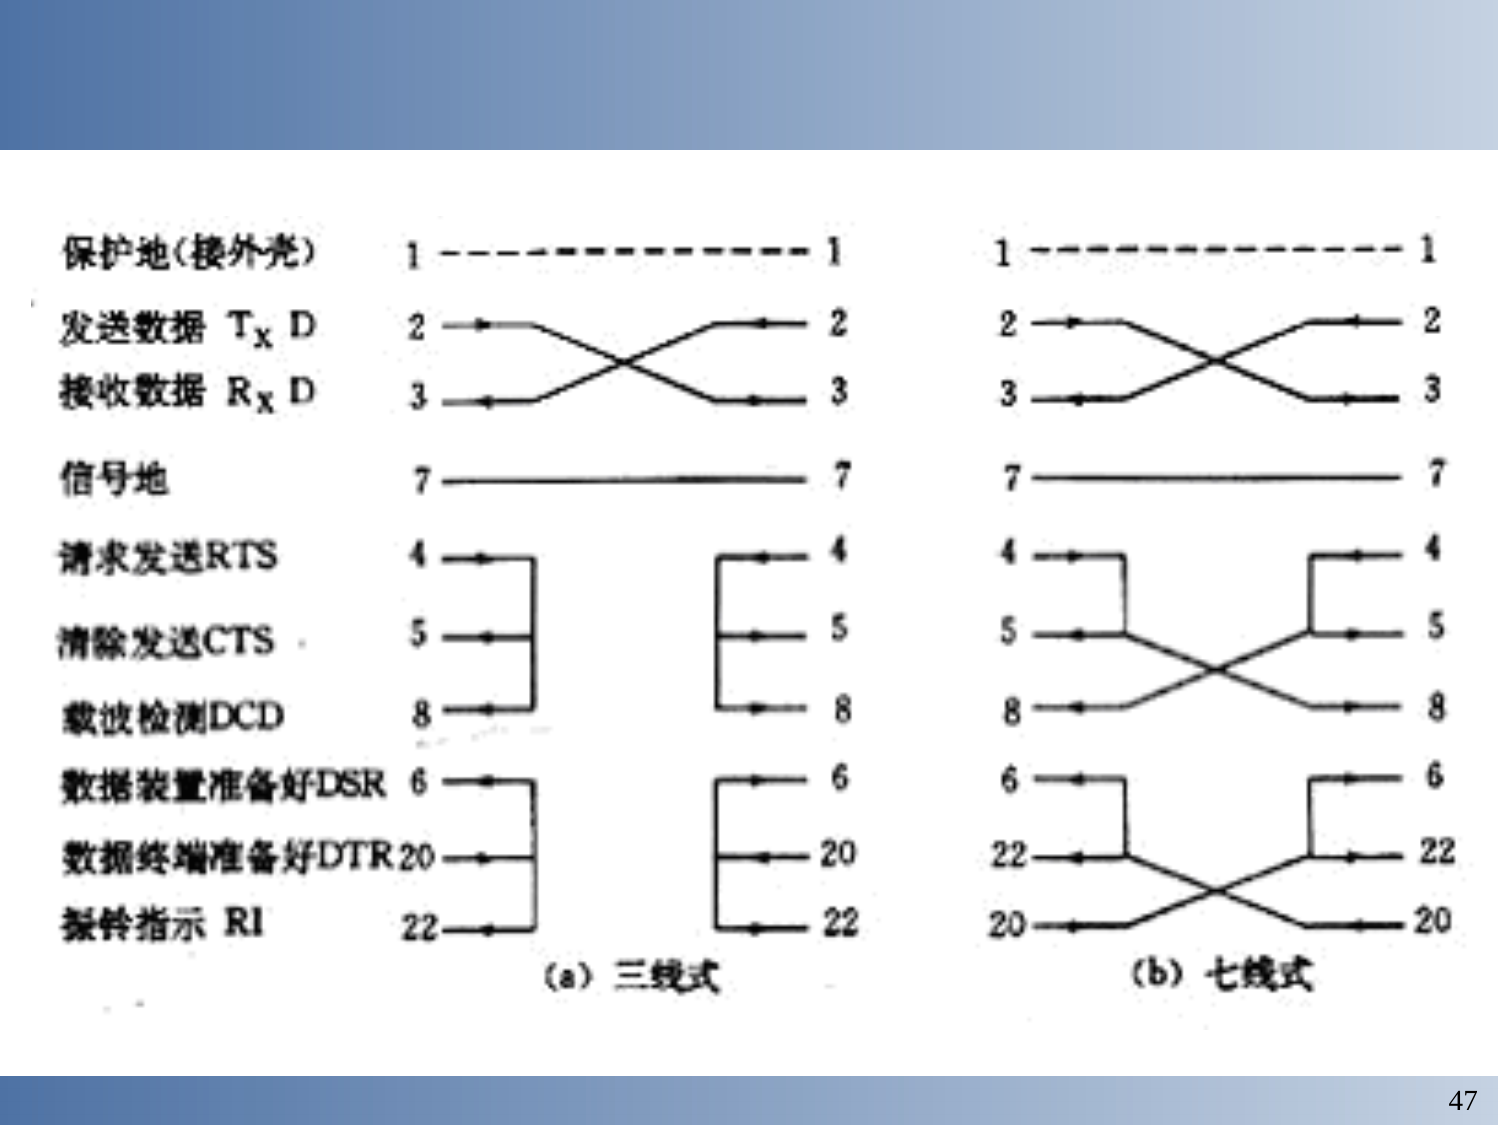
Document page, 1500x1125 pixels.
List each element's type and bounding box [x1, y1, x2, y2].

picture [0, 1076, 1500, 1125]
picture [0, 0, 1500, 150]
list [31, 216, 1489, 1030]
